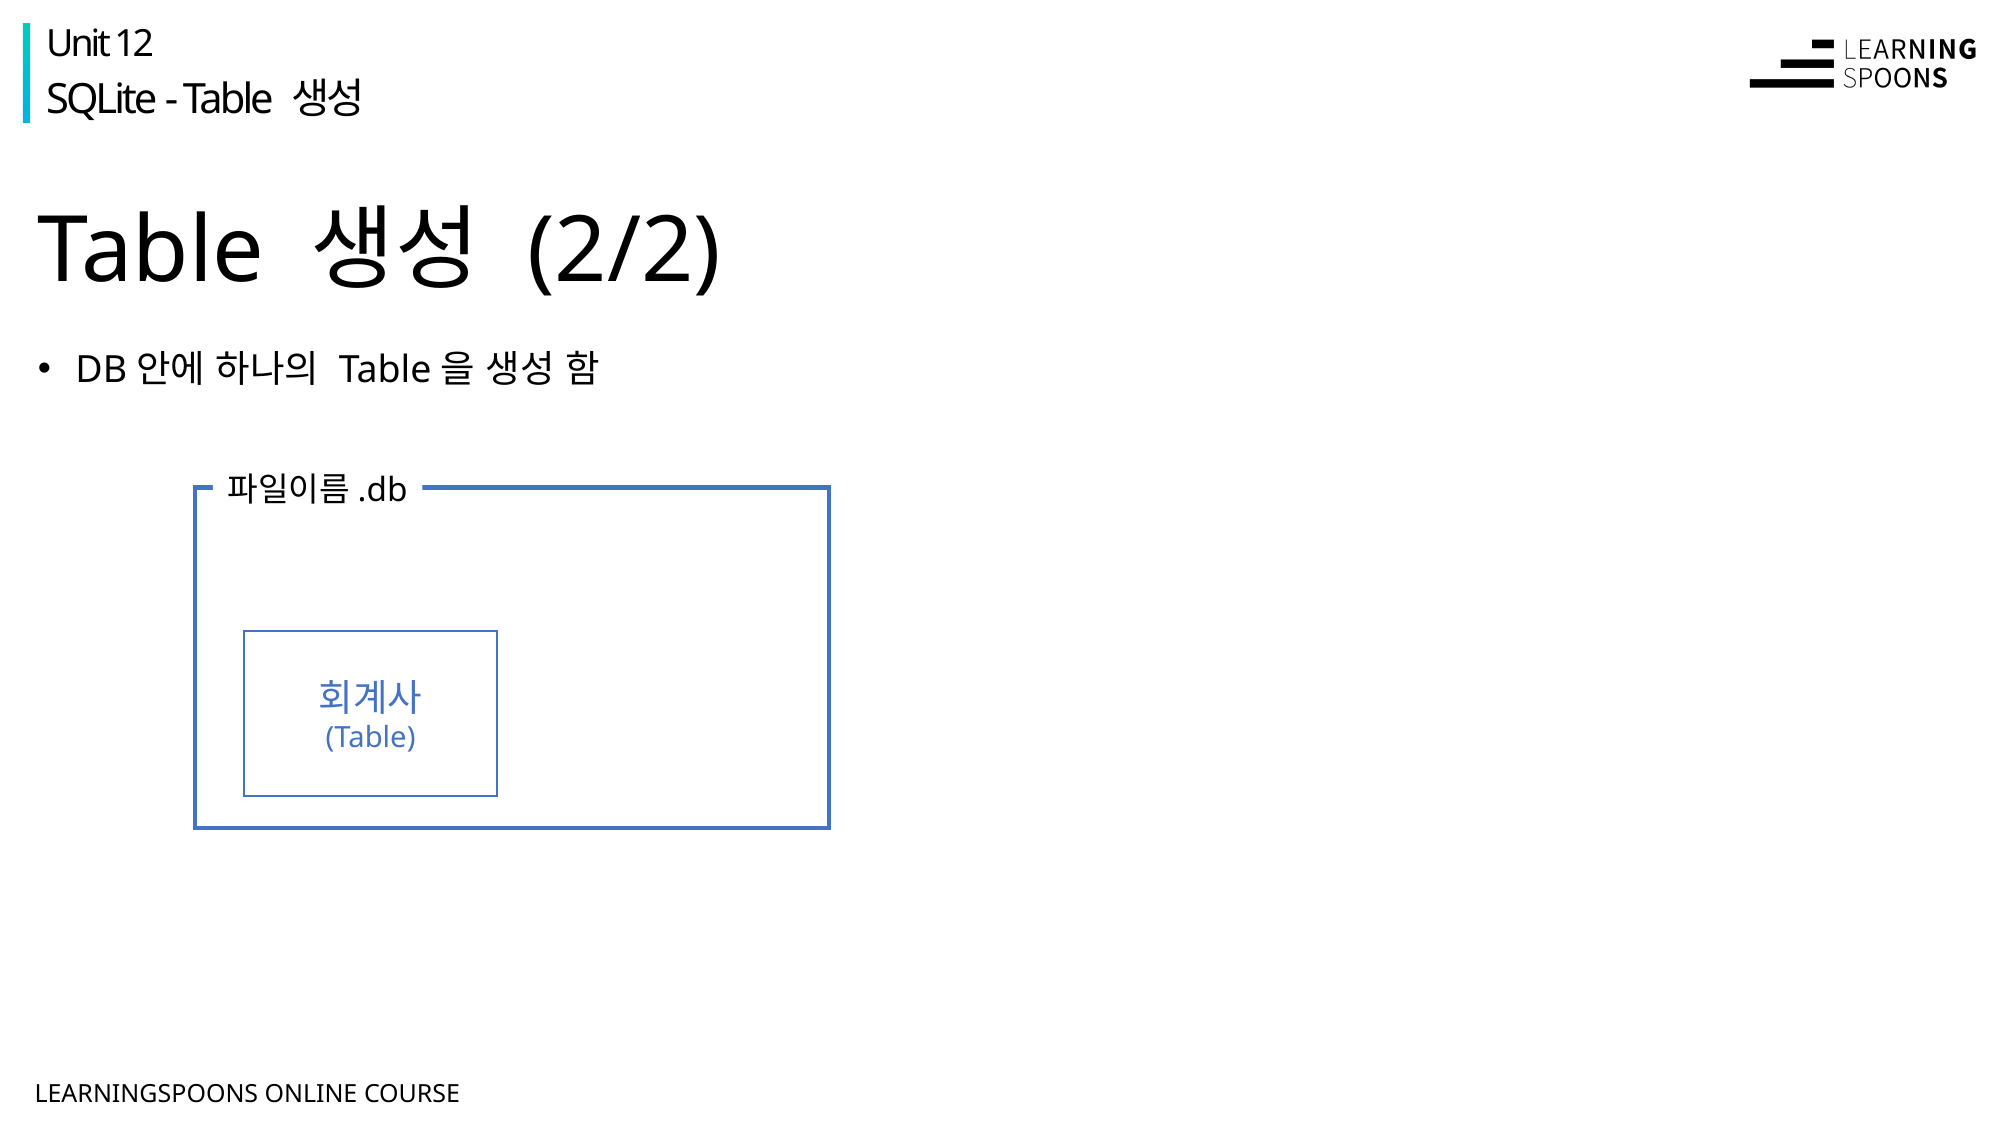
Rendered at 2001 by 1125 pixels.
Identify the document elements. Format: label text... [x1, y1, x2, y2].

list Unit 12 [31, 16, 1239, 68]
picture [1748, 37, 1977, 89]
list DB안에 하나의 Table을 생성 함 [22, 337, 1748, 466]
text_box [194, 487, 830, 829]
text_box 파일이름.db [212, 461, 423, 516]
list SQLite - Table 생성 [31, 70, 1239, 122]
title Table 생성 (2/2) [22, 187, 1748, 316]
